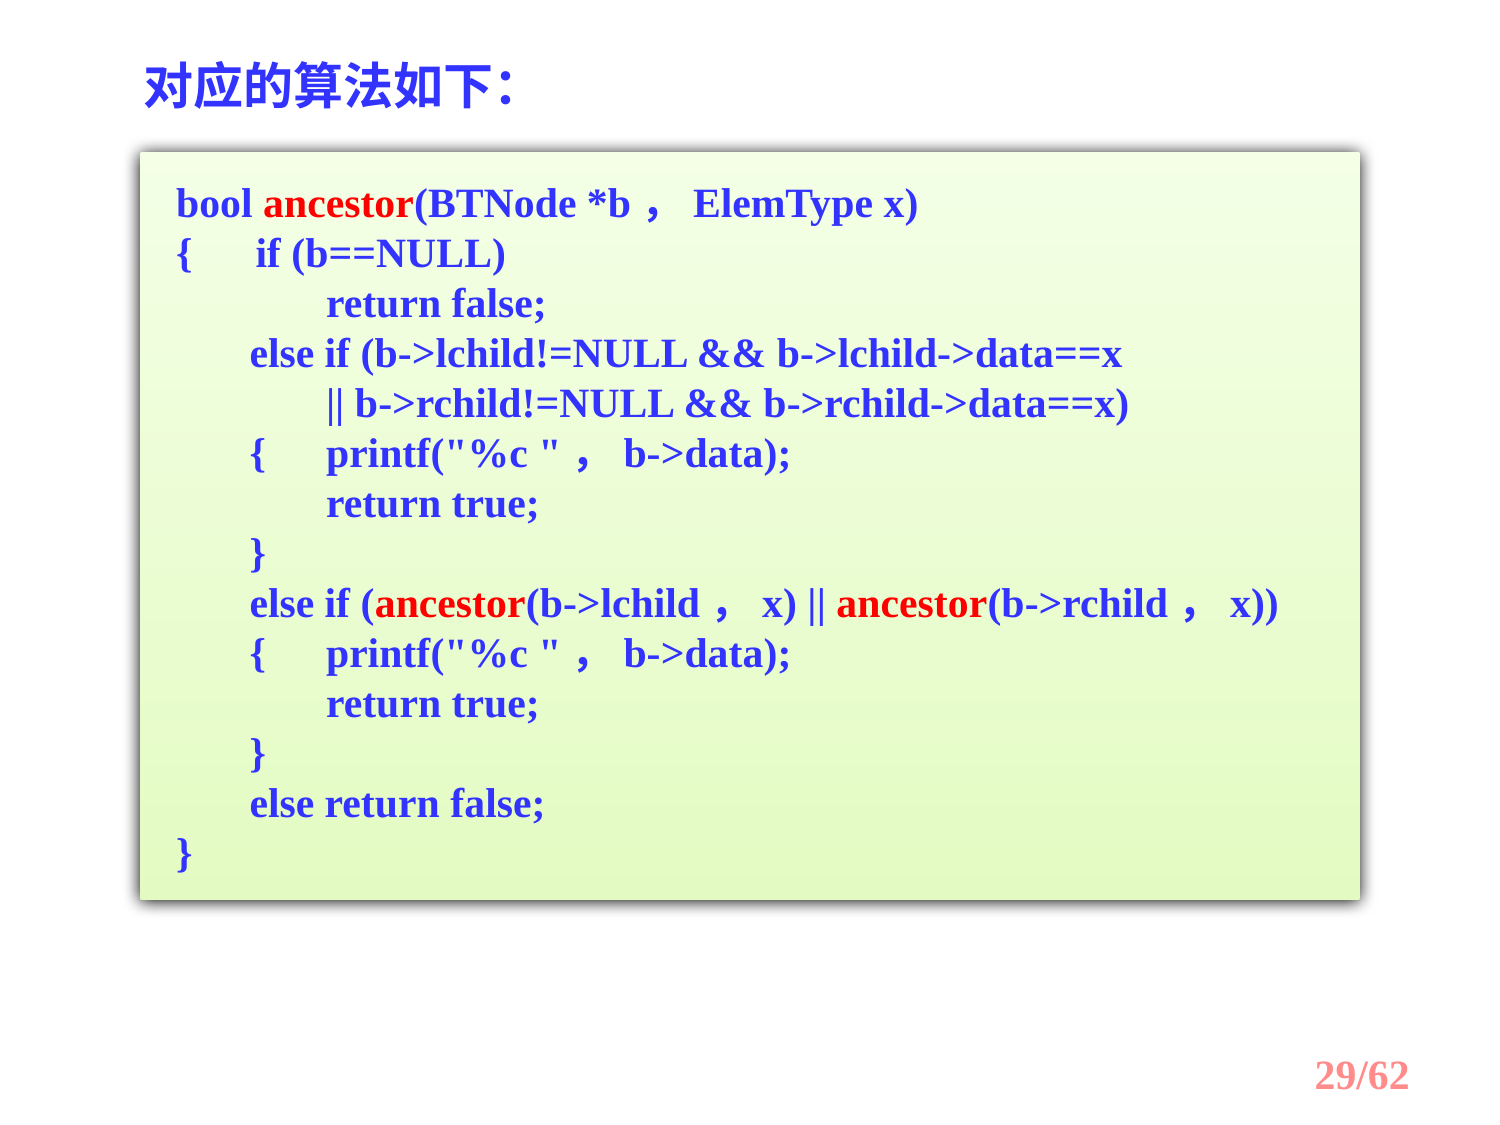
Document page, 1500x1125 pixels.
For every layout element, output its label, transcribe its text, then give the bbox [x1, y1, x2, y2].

text_box bool ancestor(BTNode *b，ElemType x) { if (b==NULL) return false; else if (b->lchild!=NULL && b->lchild->data==x || b->rchild!=NULL && b->rchild->data==x) { printf("%c "，b->data); return true; } else if (ancestor(b->lchild，x) || ancestor(b->rchild，x)) { printf("%c "，b->data); return true; } else return false; } [140, 152, 1360, 901]
text_box 对应的算法如下： [128, 46, 586, 122]
slide_number 29/62 [1074, 1042, 1425, 1103]
